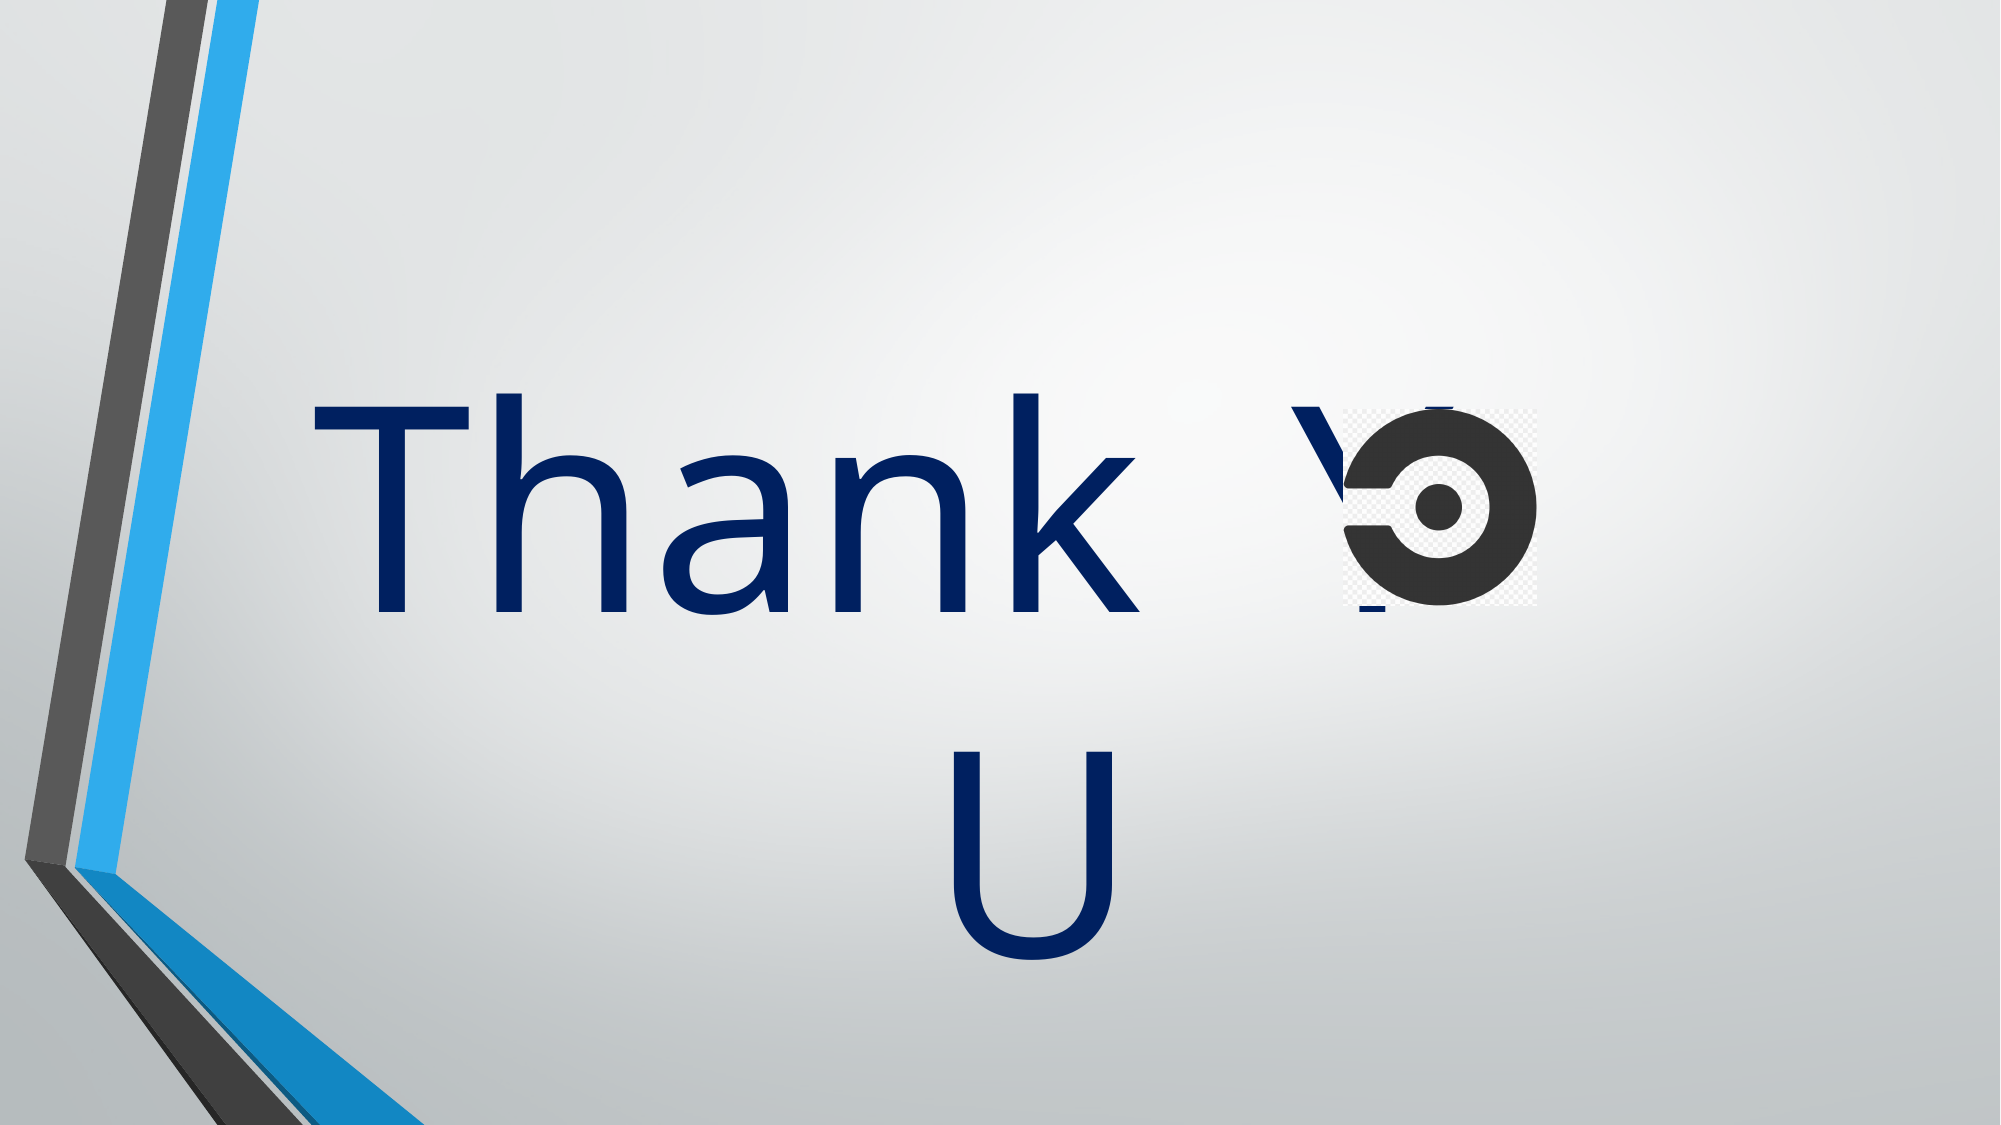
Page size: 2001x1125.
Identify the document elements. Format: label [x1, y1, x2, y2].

text_box [228, 317, 1839, 682]
